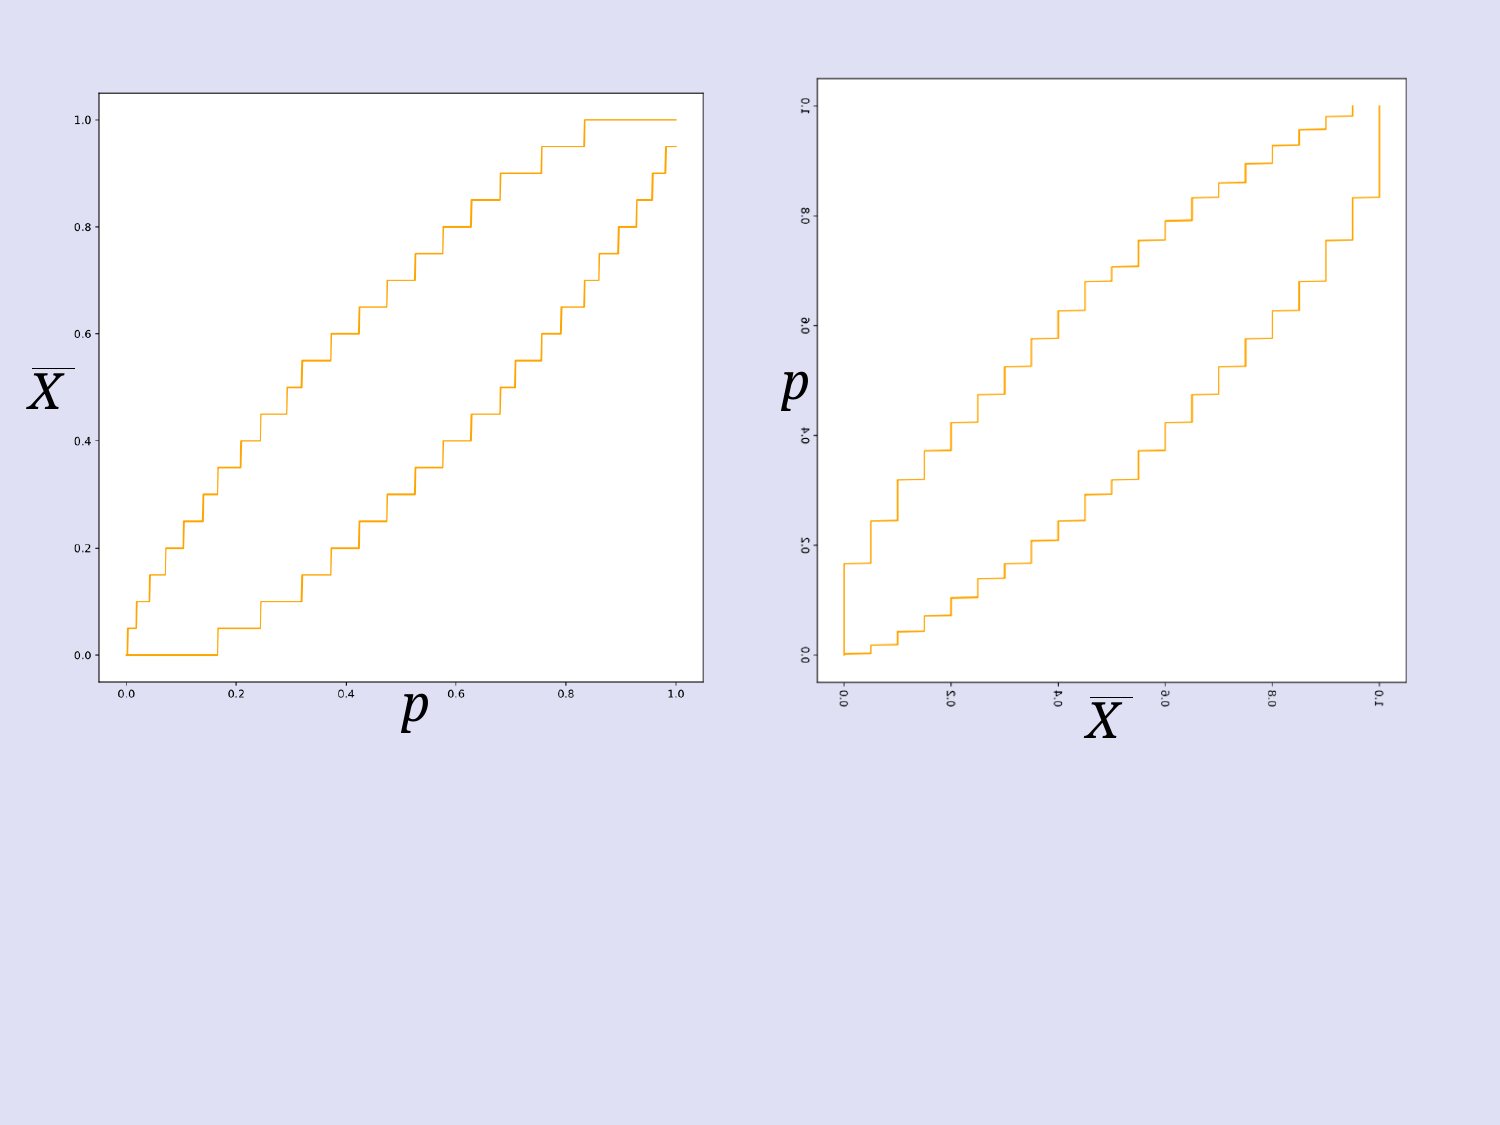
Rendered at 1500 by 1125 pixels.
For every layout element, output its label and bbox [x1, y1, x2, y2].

text_box [721, 1, 1499, 779]
text_box [1, 0, 722, 777]
